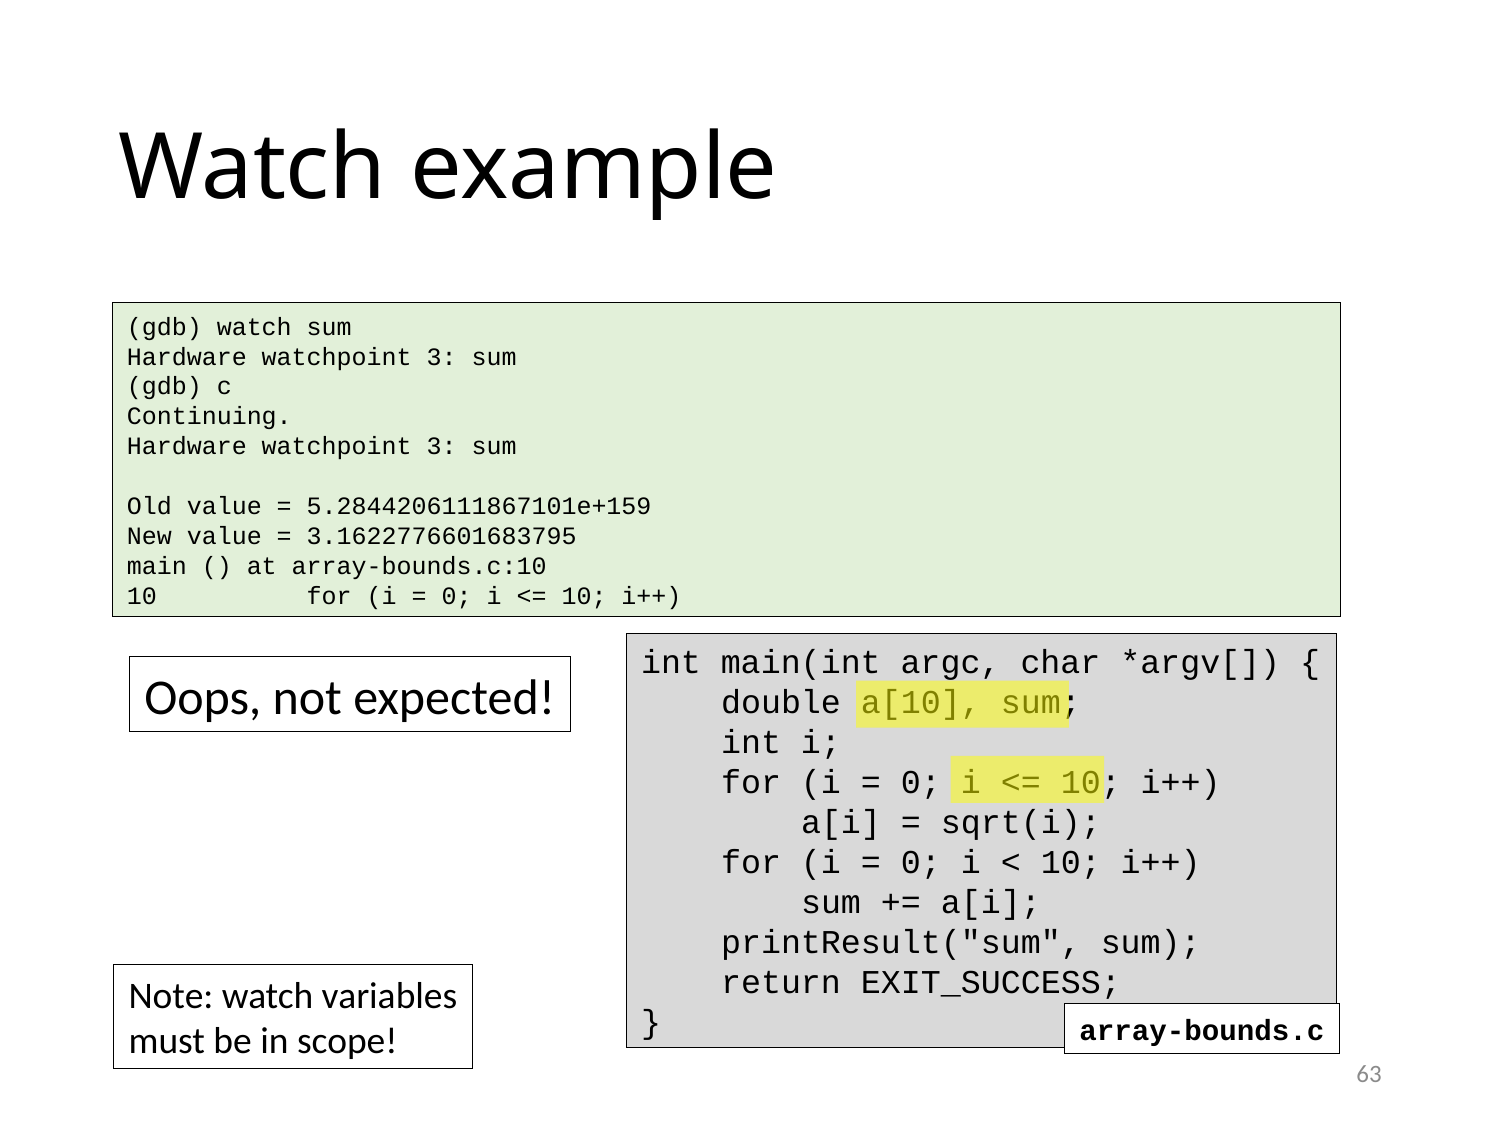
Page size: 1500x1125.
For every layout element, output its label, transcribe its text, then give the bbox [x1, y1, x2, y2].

text_box Oops, not expected! [129, 656, 571, 732]
slide_number 63 [1059, 1042, 1397, 1103]
title Watch example [103, 59, 1397, 278]
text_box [621, 633, 1341, 1055]
text_box Note: watch variables must be in scope! [113, 964, 473, 1069]
text_box (gdb) watch sum Hardware watchpoint 3: sum (gdb) c Continuing. Hardware watchpoint 3: sum Old value = 5.2844206111867101e+159 New value = 3.1622776601683795 main () at array-bounds.c:10 10 for (i = 0; i <= 10; i++) [112, 302, 1341, 617]
